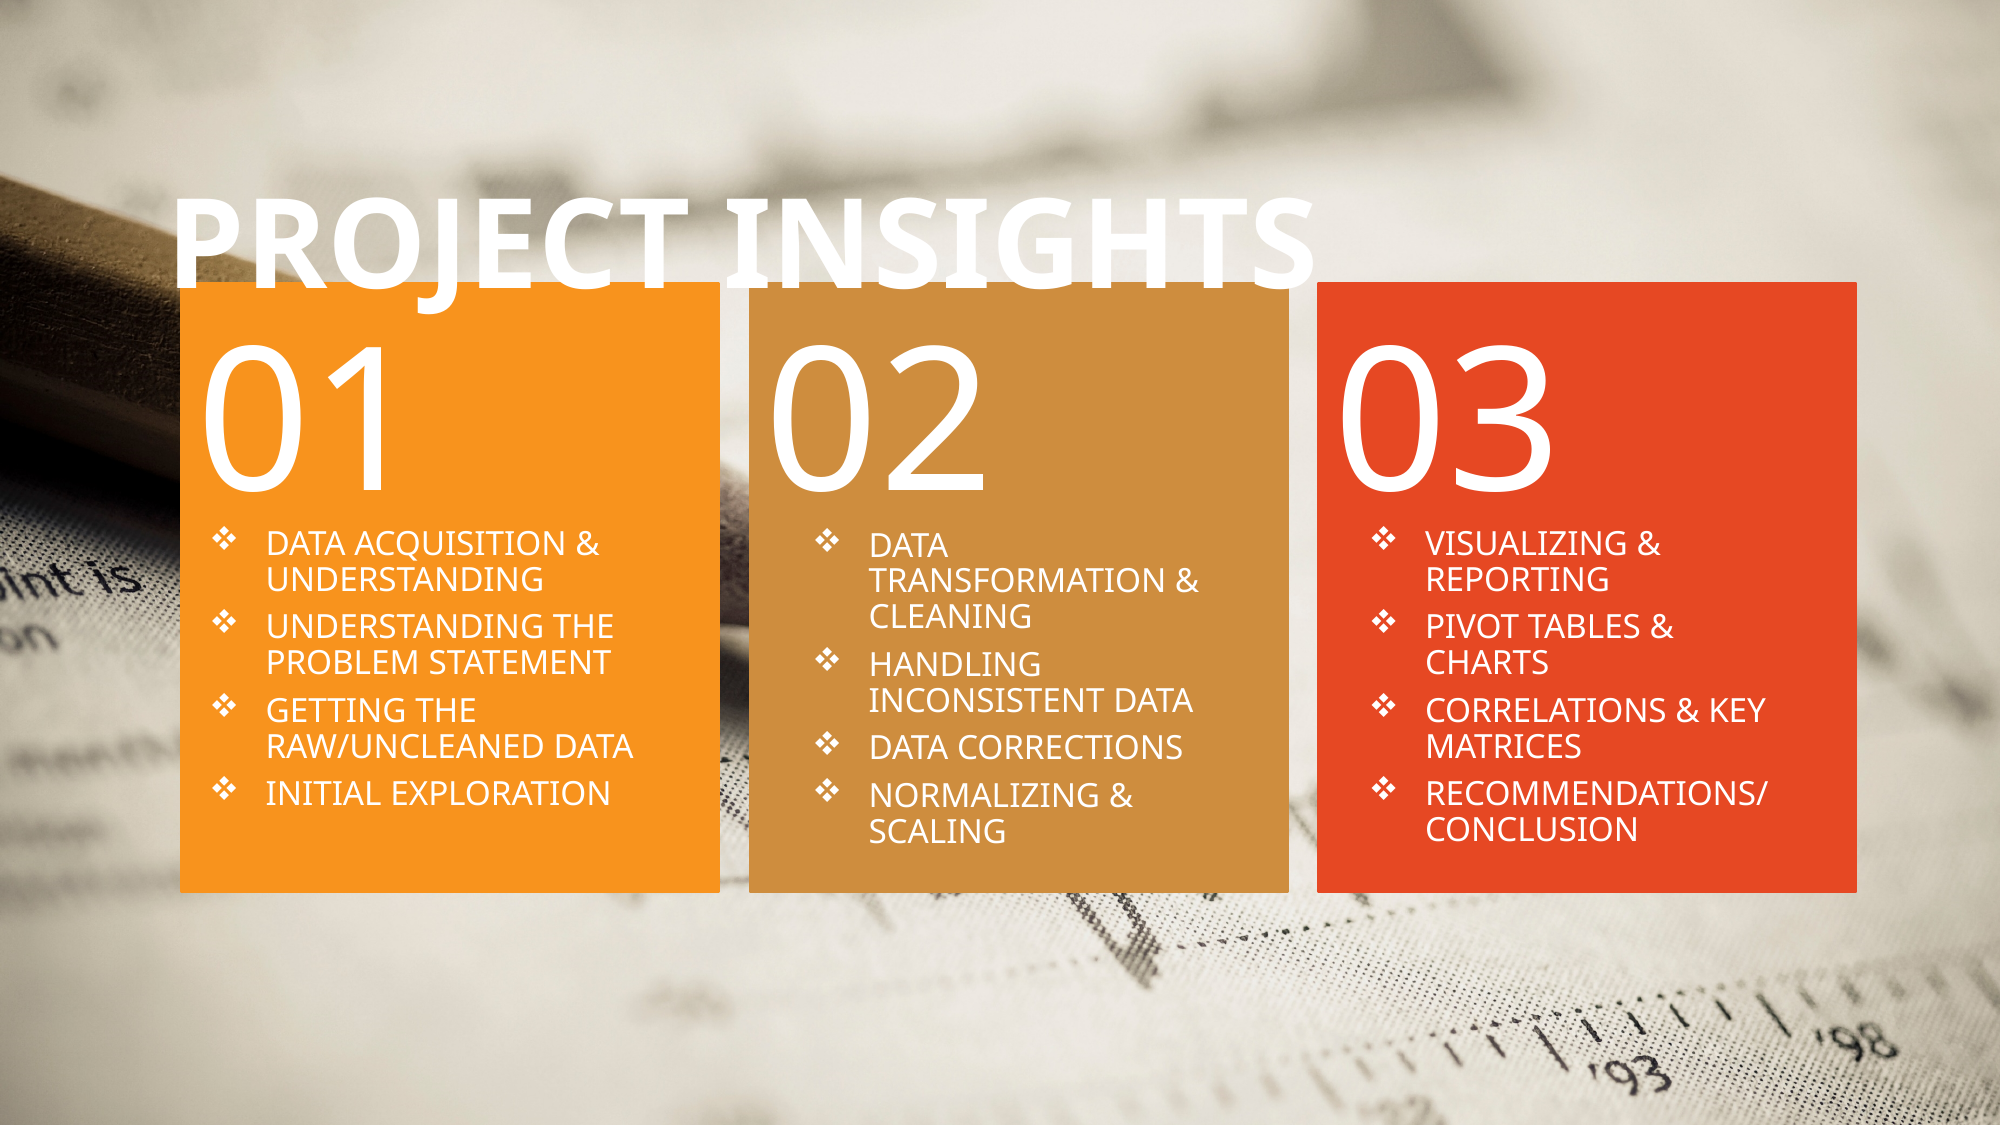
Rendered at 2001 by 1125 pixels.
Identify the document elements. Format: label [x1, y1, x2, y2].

text_box [749, 282, 1298, 923]
text_box [1315, 282, 1860, 893]
picture [0, 0, 2000, 1125]
text_box [155, 282, 720, 893]
